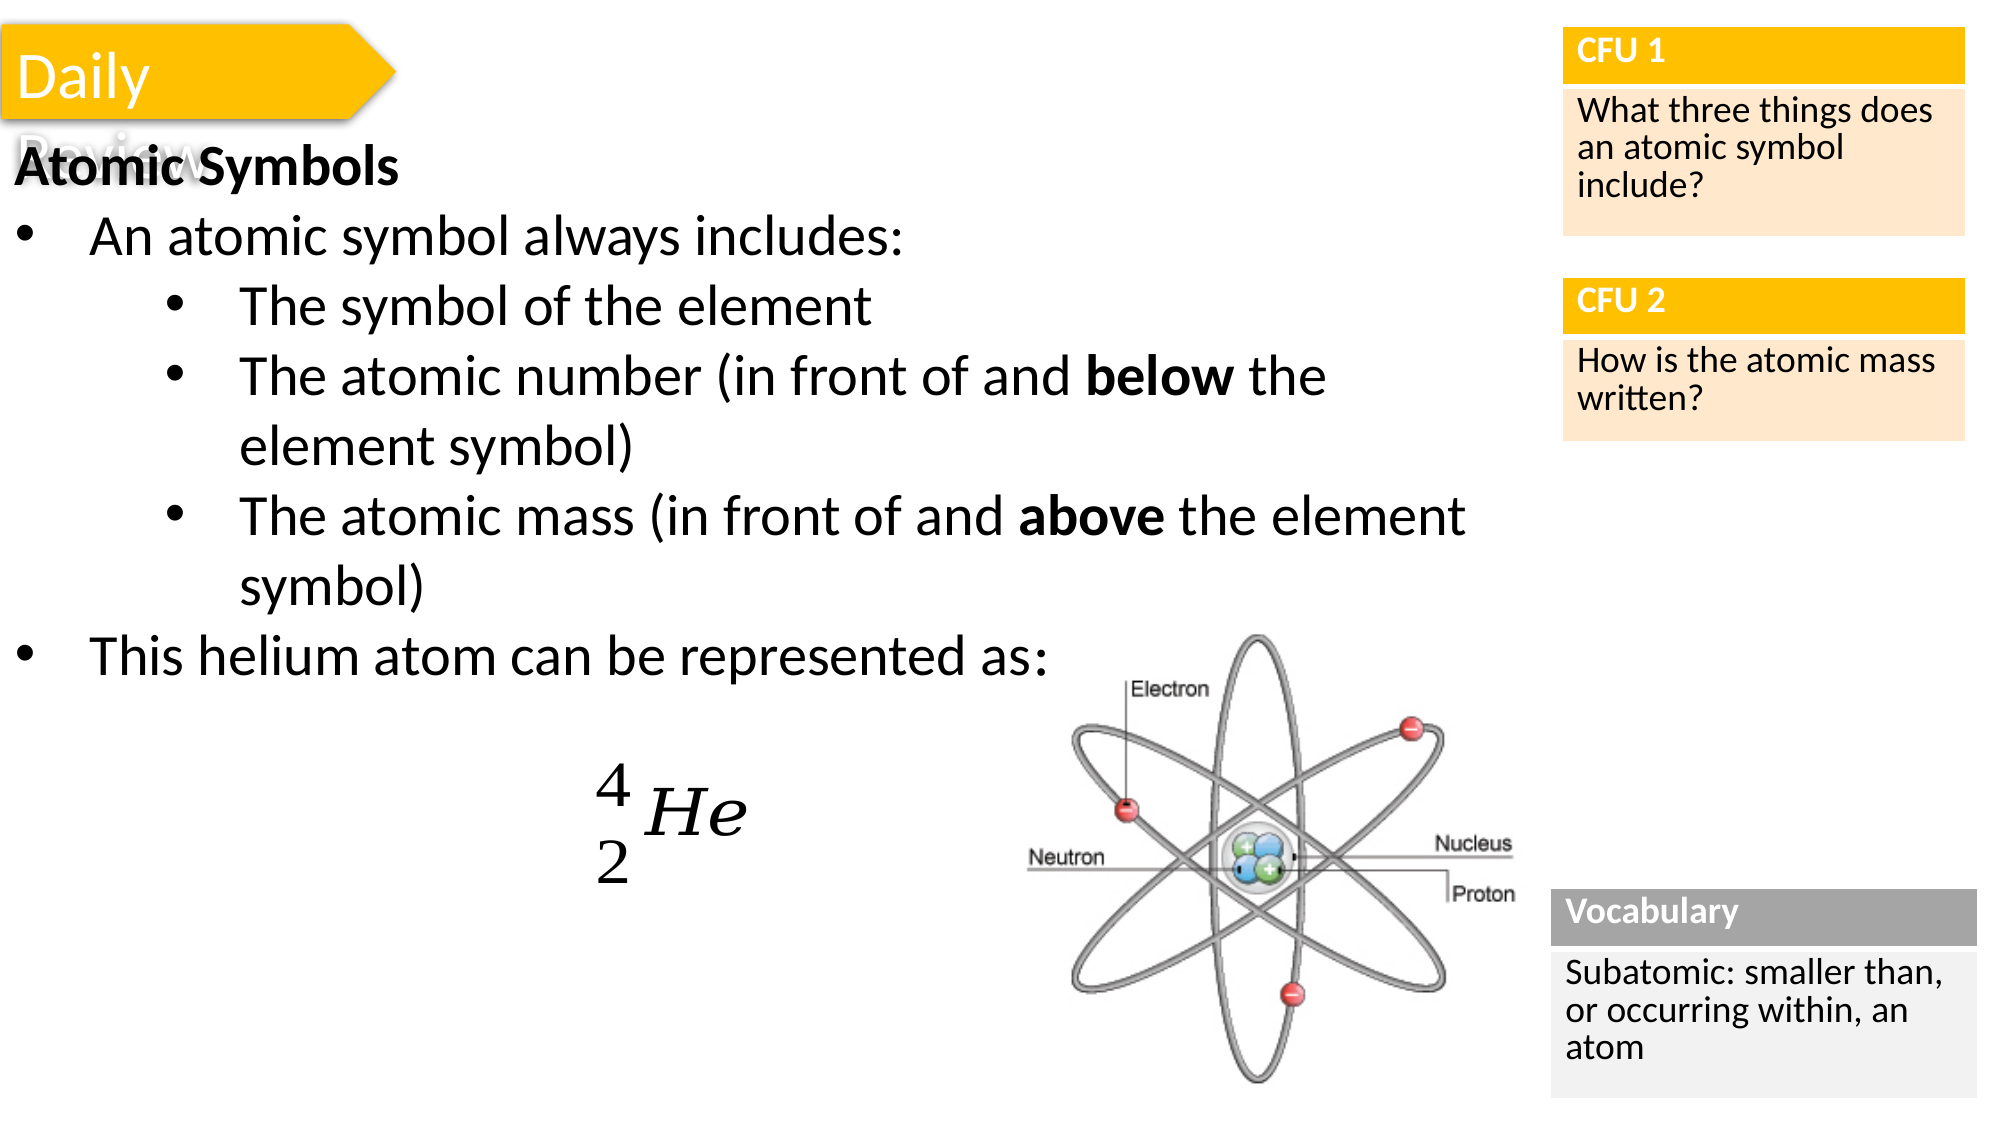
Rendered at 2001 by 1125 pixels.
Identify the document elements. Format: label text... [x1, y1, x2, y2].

picture [1018, 625, 1540, 1094]
table_header CFU 1 [1563, 27, 1965, 84]
table_header CFU 2 [1563, 278, 1965, 334]
table_header Vocabulary [1551, 889, 1977, 946]
table_cell How is the atomic mass written? [1563, 340, 1965, 441]
text_box Atomic Symbols An atomic symbol always includes: The symbol of the element The atomic number (in front of and below the element symbol) The atomic mass (in front of and above the element symbol) This helium atom can be represented as: [0, 120, 1501, 695]
text_box Daily Review [1, 24, 397, 119]
table_cell Subatomic: smaller than, or occurring within, an atom [1551, 952, 1977, 1098]
table_cell What three things does an atomic symbol include? [1563, 89, 1965, 236]
